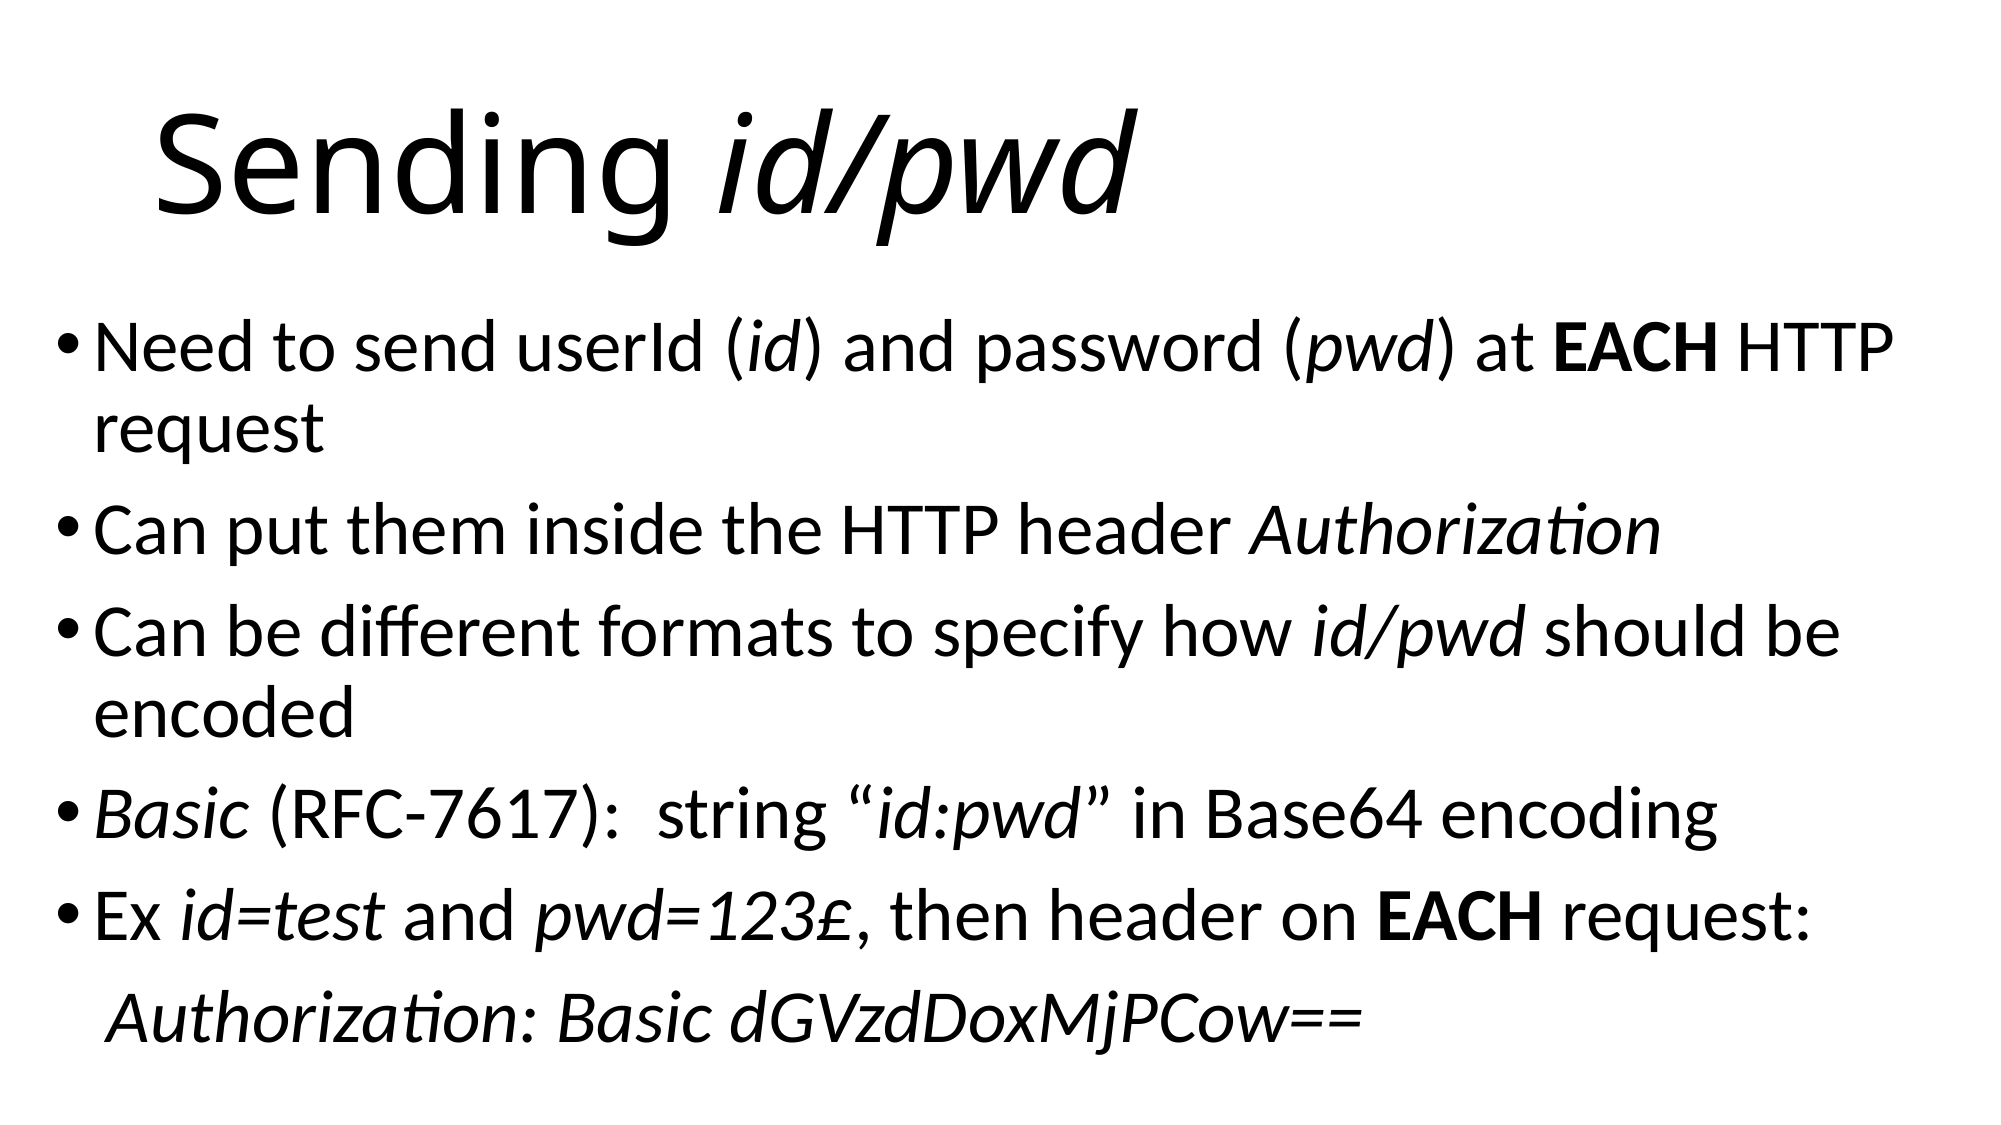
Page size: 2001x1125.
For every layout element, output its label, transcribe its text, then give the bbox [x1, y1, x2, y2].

list Need to send userId (id) and password (pwd) at EACH HTTP request Can put them inside the HTTP header Authorization Can be different formats to specify how id/pwd should be encoded Basic (RFC-7617): string “id:pwd” in Base64 encoding Ex id=test and pwd=123£, then header on EACH request: Authorization: Basic dGVzdDoxMjPCow== [40, 299, 1972, 1091]
title Sending id/pwd [137, 59, 1863, 278]
